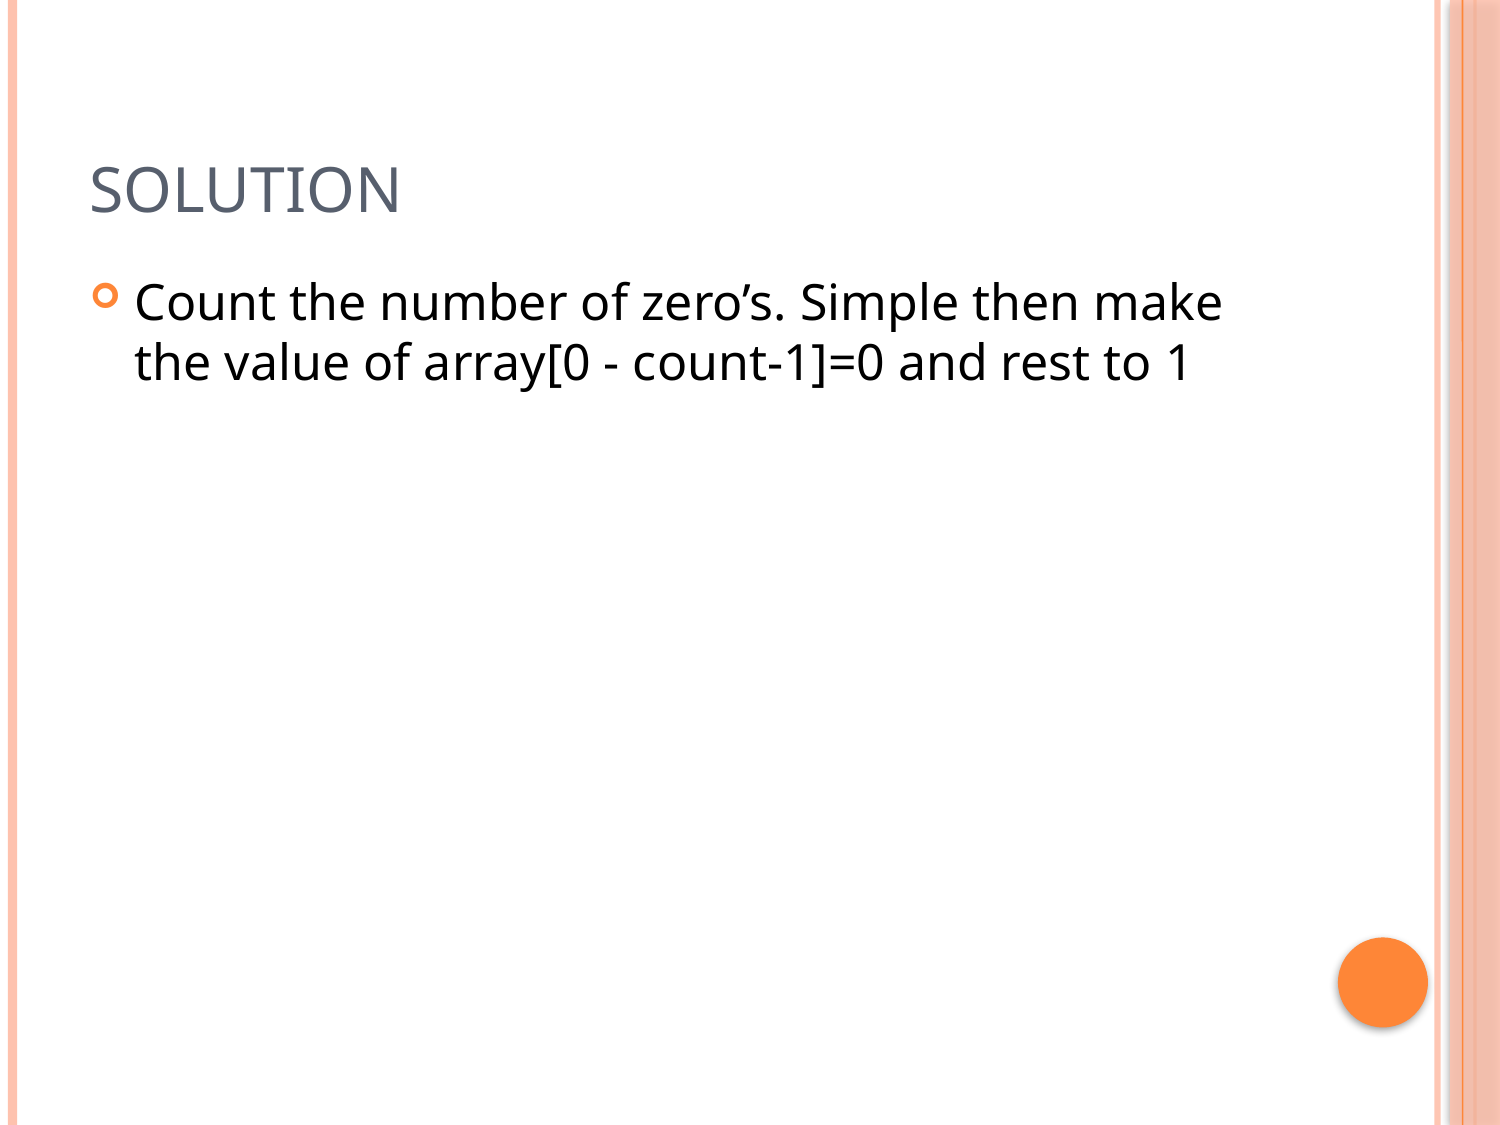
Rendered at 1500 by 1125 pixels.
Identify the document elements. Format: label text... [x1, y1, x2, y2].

list Count the number of zero’s. Simple then make the value of array[0 - count-1]=0 and rest to 1 [75, 262, 1300, 1062]
title Solution [75, 45, 1300, 233]
